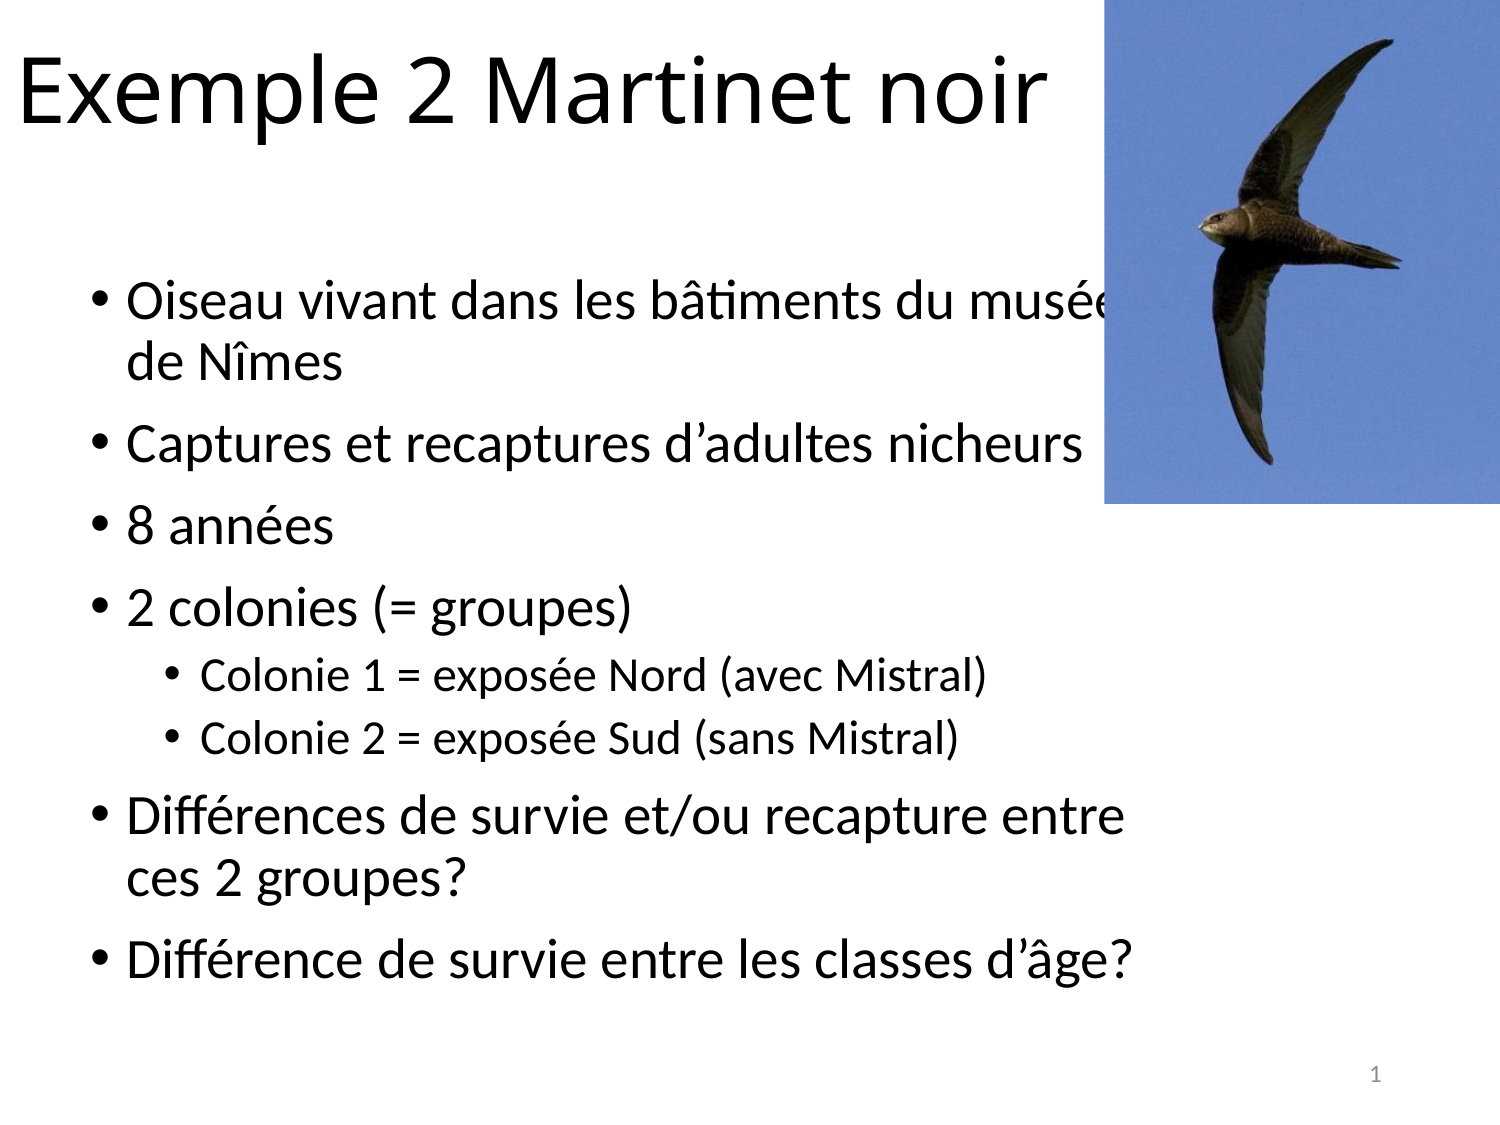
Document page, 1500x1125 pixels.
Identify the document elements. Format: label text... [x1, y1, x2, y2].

title Exemple 2 Martinet noir [0, 0, 1104, 188]
picture [1104, 0, 1500, 504]
slide_number 1 [1059, 1042, 1397, 1103]
list Oiseau vivant dans les bâtiments du musée de Nîmes Captures et recaptures d’adultes nicheurs 8 années 2 colonies (= groupes) Colonie 1 = exposée Nord (avec Mistral) Colonie 2 = exposée Sud (sans Mistral) Différences de survie et/ou recapture entre ces 2 groupes? Différence de survie entre les classes d’âge? [75, 262, 1199, 1005]
